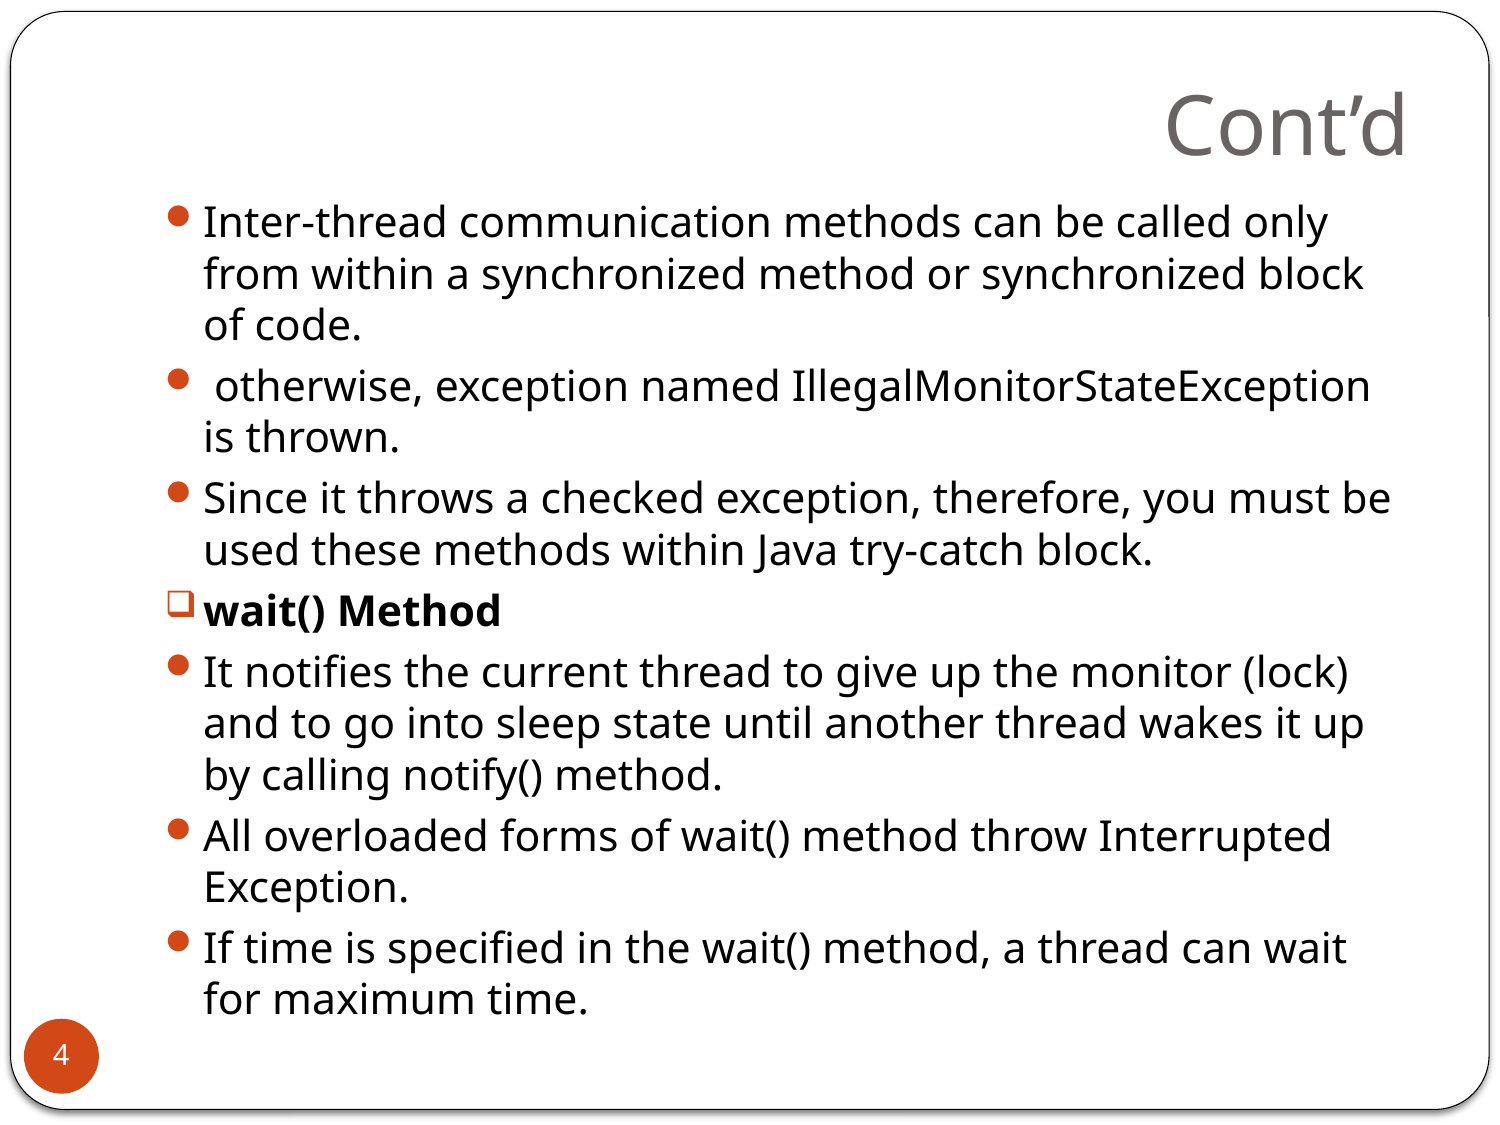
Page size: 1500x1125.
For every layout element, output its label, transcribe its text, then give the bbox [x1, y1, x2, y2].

slide_number 4 [23, 1018, 99, 1094]
list Inter-thread communication methods can be called only from within a synchronized method or synchronized block of code. otherwise, exception named IllegalMonitorStateException is thrown. Since it throws a checked exception, therefore, you must be used these methods within Java try-catch block. wait() Method It notifies the current thread to give up the monitor (lock) and to go into sleep state until another thread wakes it up by calling notify() method. All overloaded forms of wait() method throw Interrupted Exception. If time is specified in the wait() method, a thread can wait for maximum time. [150, 187, 1425, 1038]
title Cont’d [150, 45, 1425, 187]
